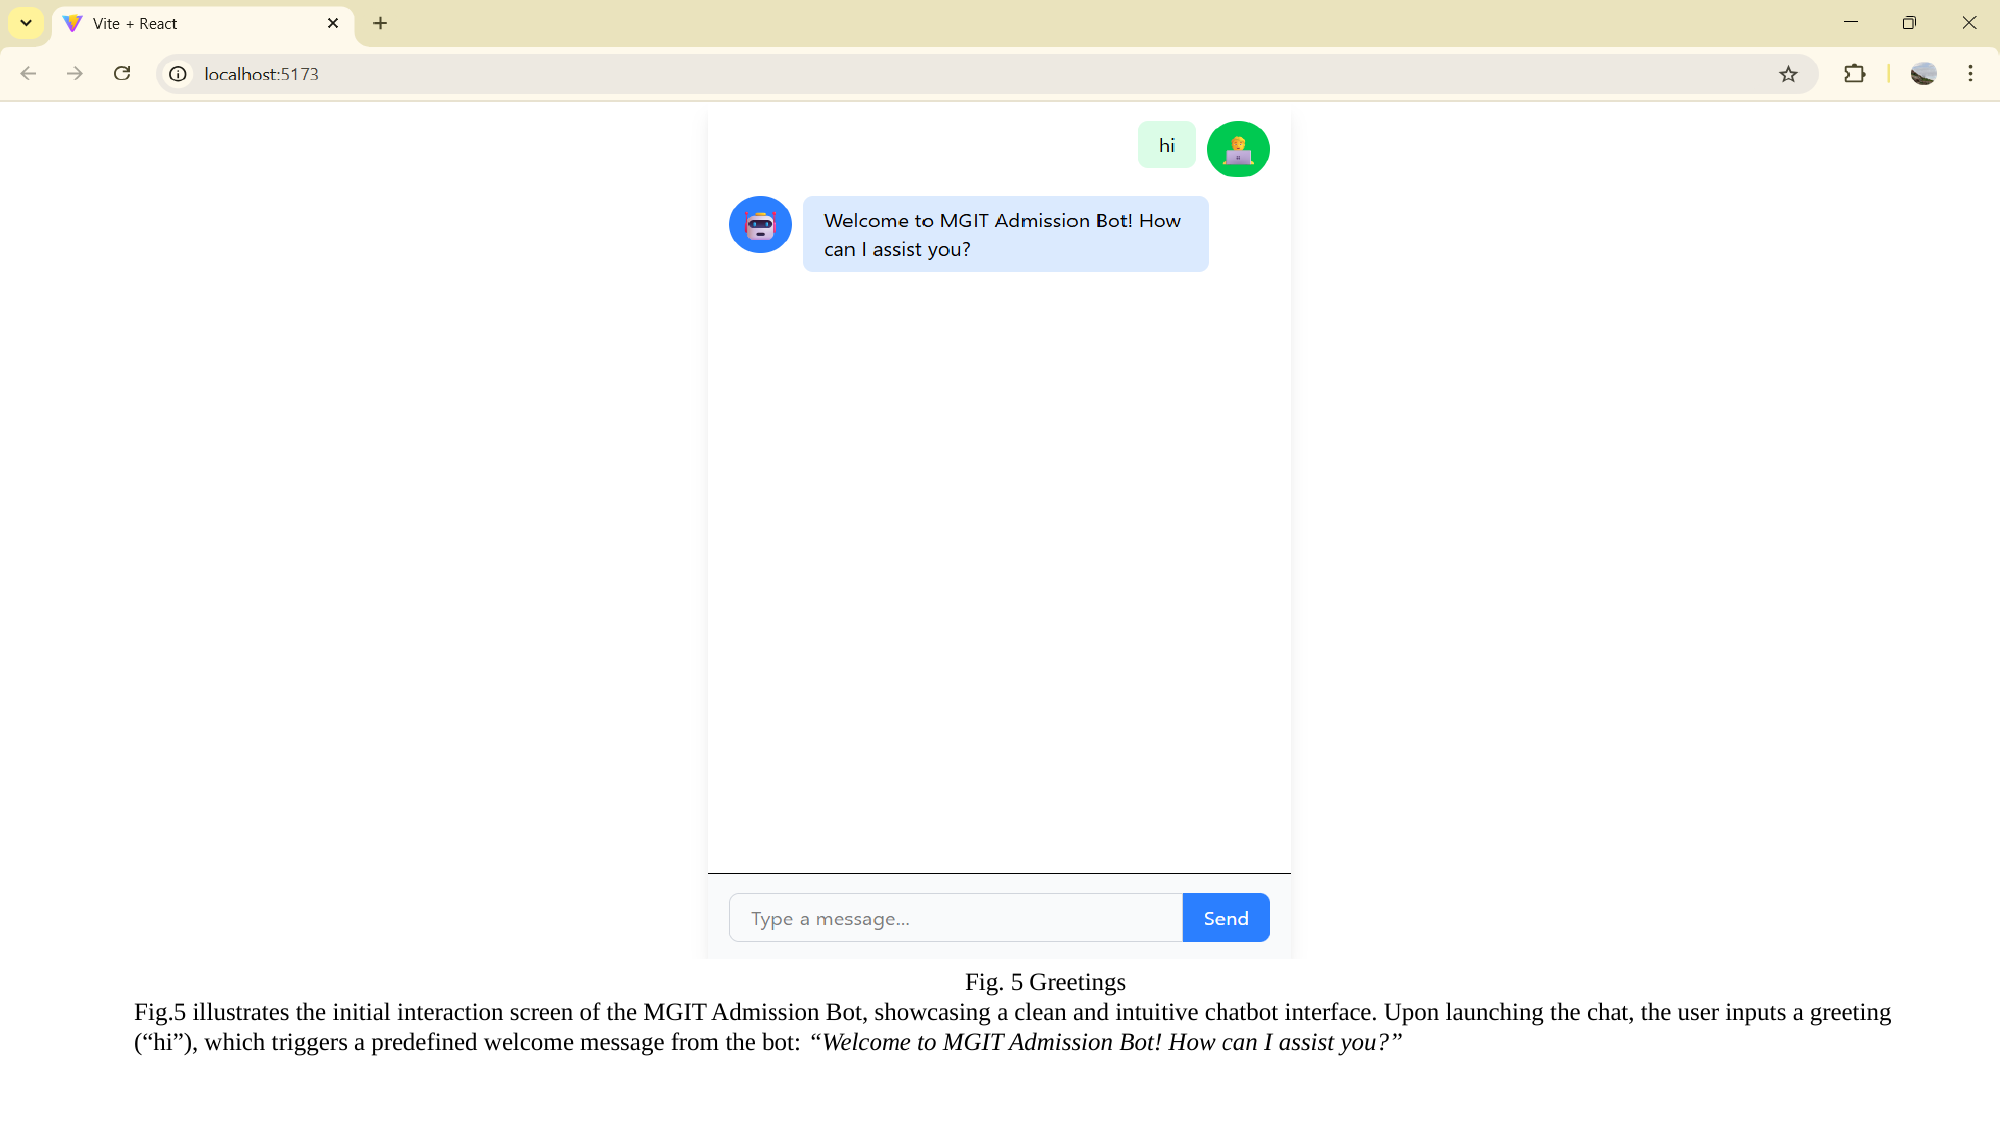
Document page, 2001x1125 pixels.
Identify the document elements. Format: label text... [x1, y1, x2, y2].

picture [0, 0, 2000, 959]
text_box Fig. 5 Greetings Fig.5 illustrates the initial interaction screen of the MGIT Admission Bot, showcasing a clean and intuitive chatbot interface. Upon launching the chat, the user inputs a greeting (“hi”), which triggers a predefined welcome message from the bot: “Welcome to MGIT Admission Bot! How can I assist you?” [119, 959, 1973, 1063]
